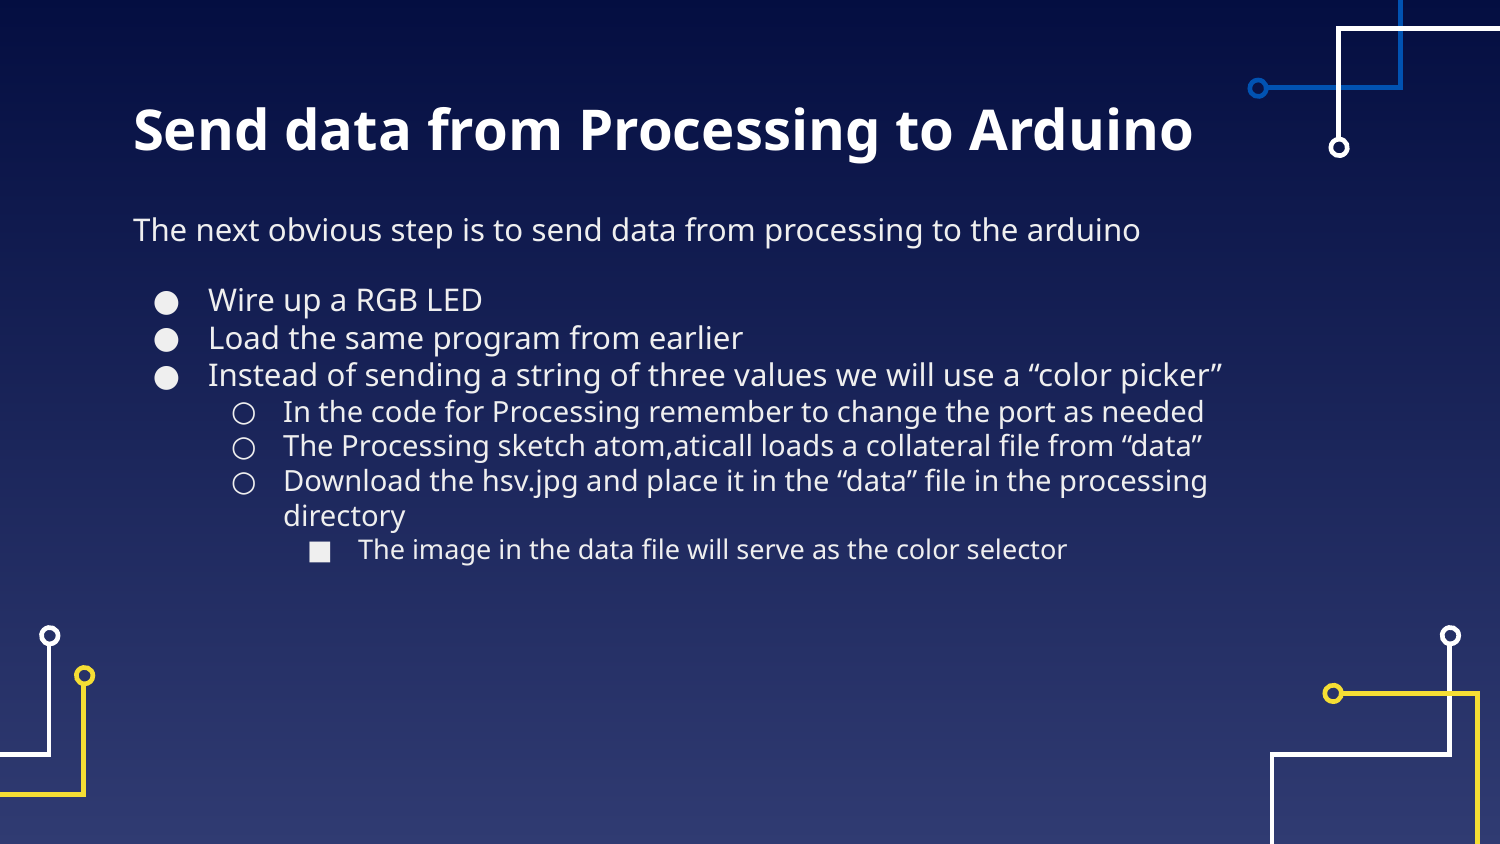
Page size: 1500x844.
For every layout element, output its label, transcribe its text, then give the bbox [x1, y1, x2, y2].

list The next obvious step is to send data from processing to the arduino Wire up a RGB LED Load the same program from earlier Instead of sending a string of three values we will use a “color picker” In the code for Processing remember to change the port as needed The Processing sketch atom,aticall loads a collateral file from “data” Download the hsv.jpg and place it in the “data” file in the processing directory The image in the data file will serve as the color selector [118, 194, 1319, 756]
title Send data from Processing to Arduino [118, 88, 1382, 167]
